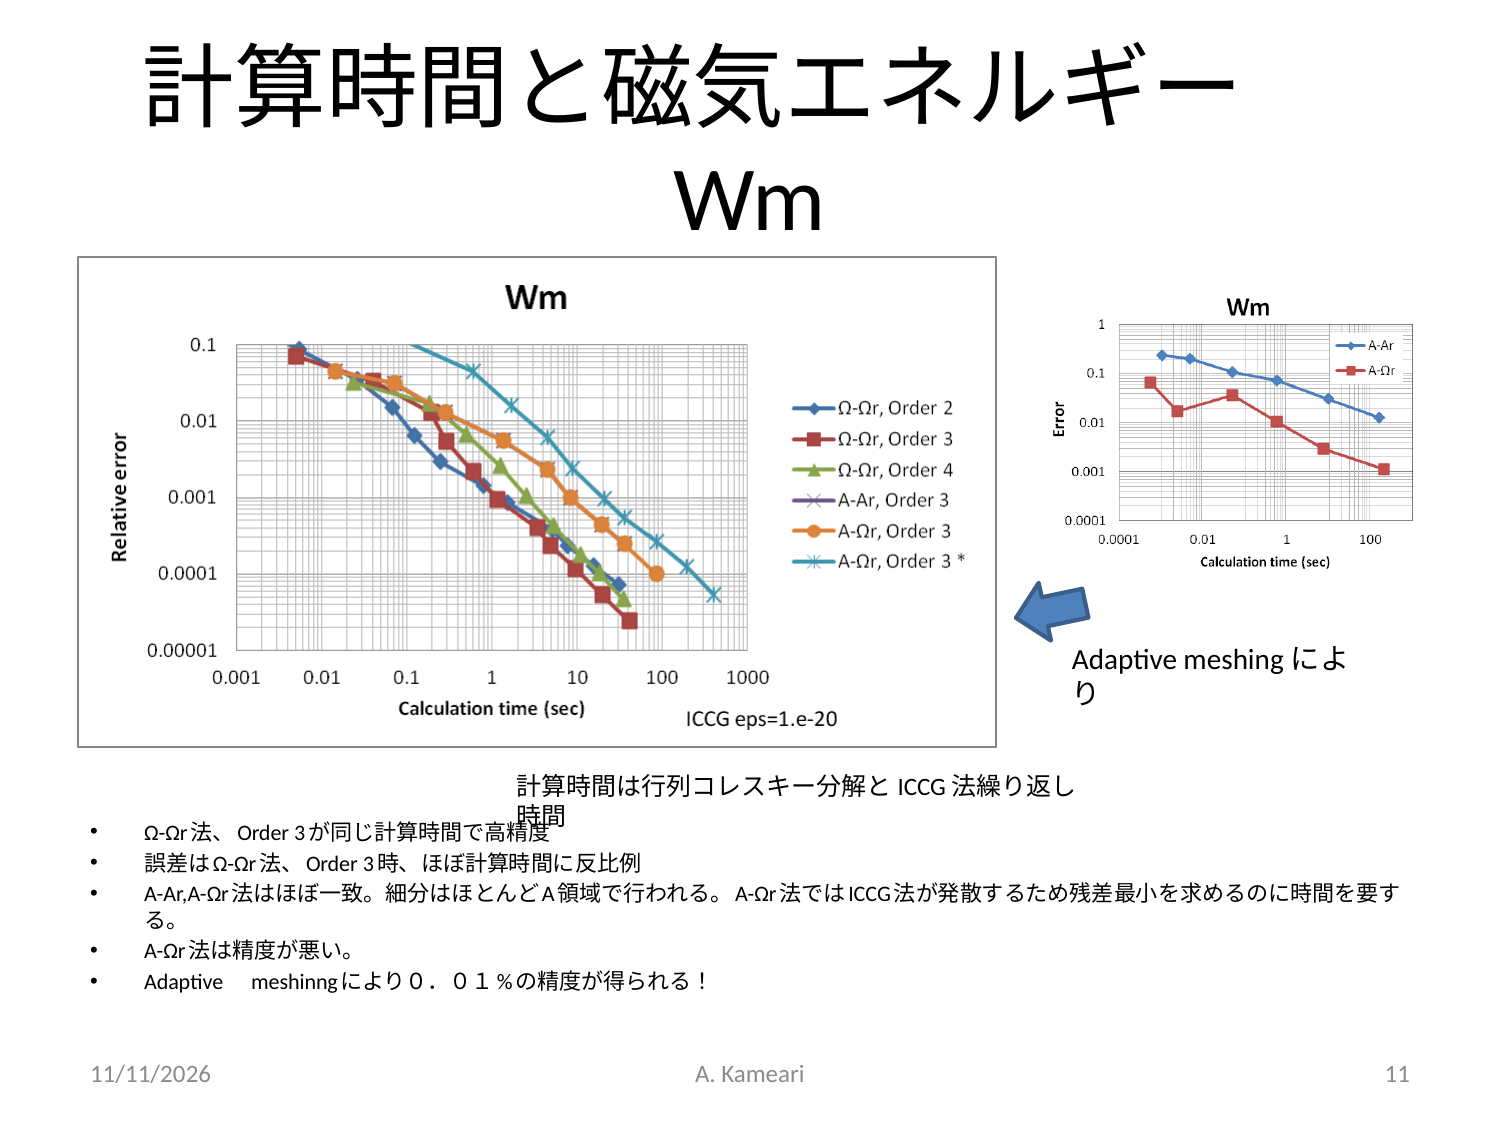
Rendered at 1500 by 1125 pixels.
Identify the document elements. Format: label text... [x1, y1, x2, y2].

footer A. Kameari [512, 1042, 988, 1103]
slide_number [75, 1042, 425, 1103]
picture [1033, 278, 1464, 587]
slide_number 11 [1074, 1042, 1425, 1103]
picture [76, 255, 999, 749]
text_box 計算時間は行列コレスキー分解とICCG法繰り返し時間 [501, 763, 1117, 838]
text_box [1013, 592, 1091, 643]
text_box Adaptive meshingにより [1057, 633, 1388, 718]
title 計算時間と磁気エネルギー Wm [75, 45, 1425, 233]
list Ω-Ωr法、Order 3が同じ計算時間で高精度 誤差はΩ-Ωr法、Order 3時、ほぼ計算時間に反比例 A-Ar,A-Ωr法はほぼ一致。細分はほとんどA領域で行われる。A-Ωr法ではICCG法が発散するため残差最小を求めるのに時間を要する。 A-Ωr法は精度が悪い。 Adaptive meshinngにより０．０１%の精度が得られる！ [75, 810, 1425, 1005]
